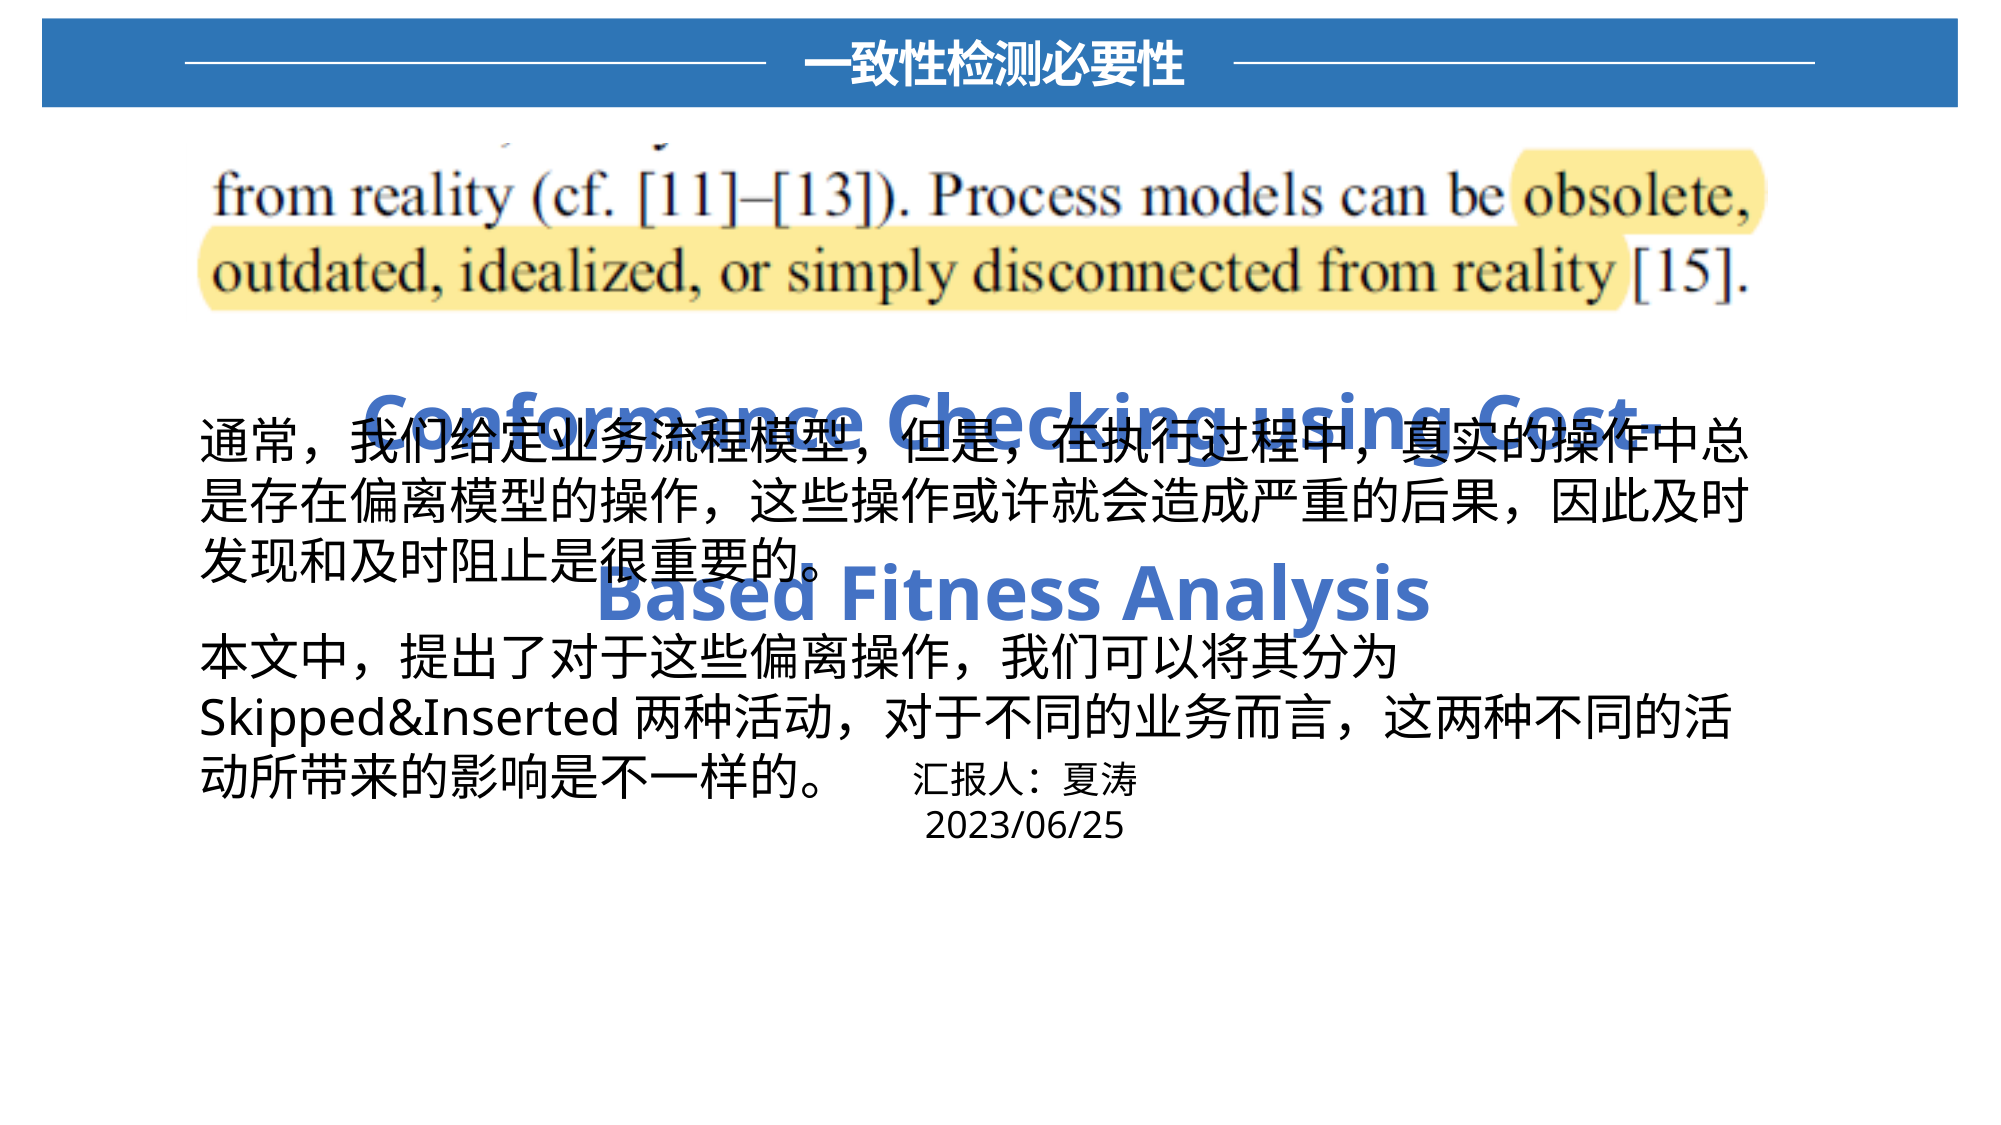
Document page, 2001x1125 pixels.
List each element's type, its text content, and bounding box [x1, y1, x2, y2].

text_box 一致性检测必要性 [722, 25, 1267, 61]
text_box 一致性检测必要性 [722, 65, 1267, 100]
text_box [184, 61, 1815, 65]
picture [184, 143, 1768, 322]
text_box 通常，我们给定业务流程模型，但是，在执行过程中，真实的操作中总是存在偏离模型的操作，这些操作或许就会造成严重的后果，因此及时发现和及时阻止是很重要的。 [185, 402, 1768, 597]
text_box [41, 18, 1959, 108]
text_box 本文中，提出了对于这些偏离操作，我们可以将其分为Skipped&Inserted两种活动，对于不同的业务而言，这两种不同的活动所带来的影响是不一样的。 [185, 617, 1768, 813]
